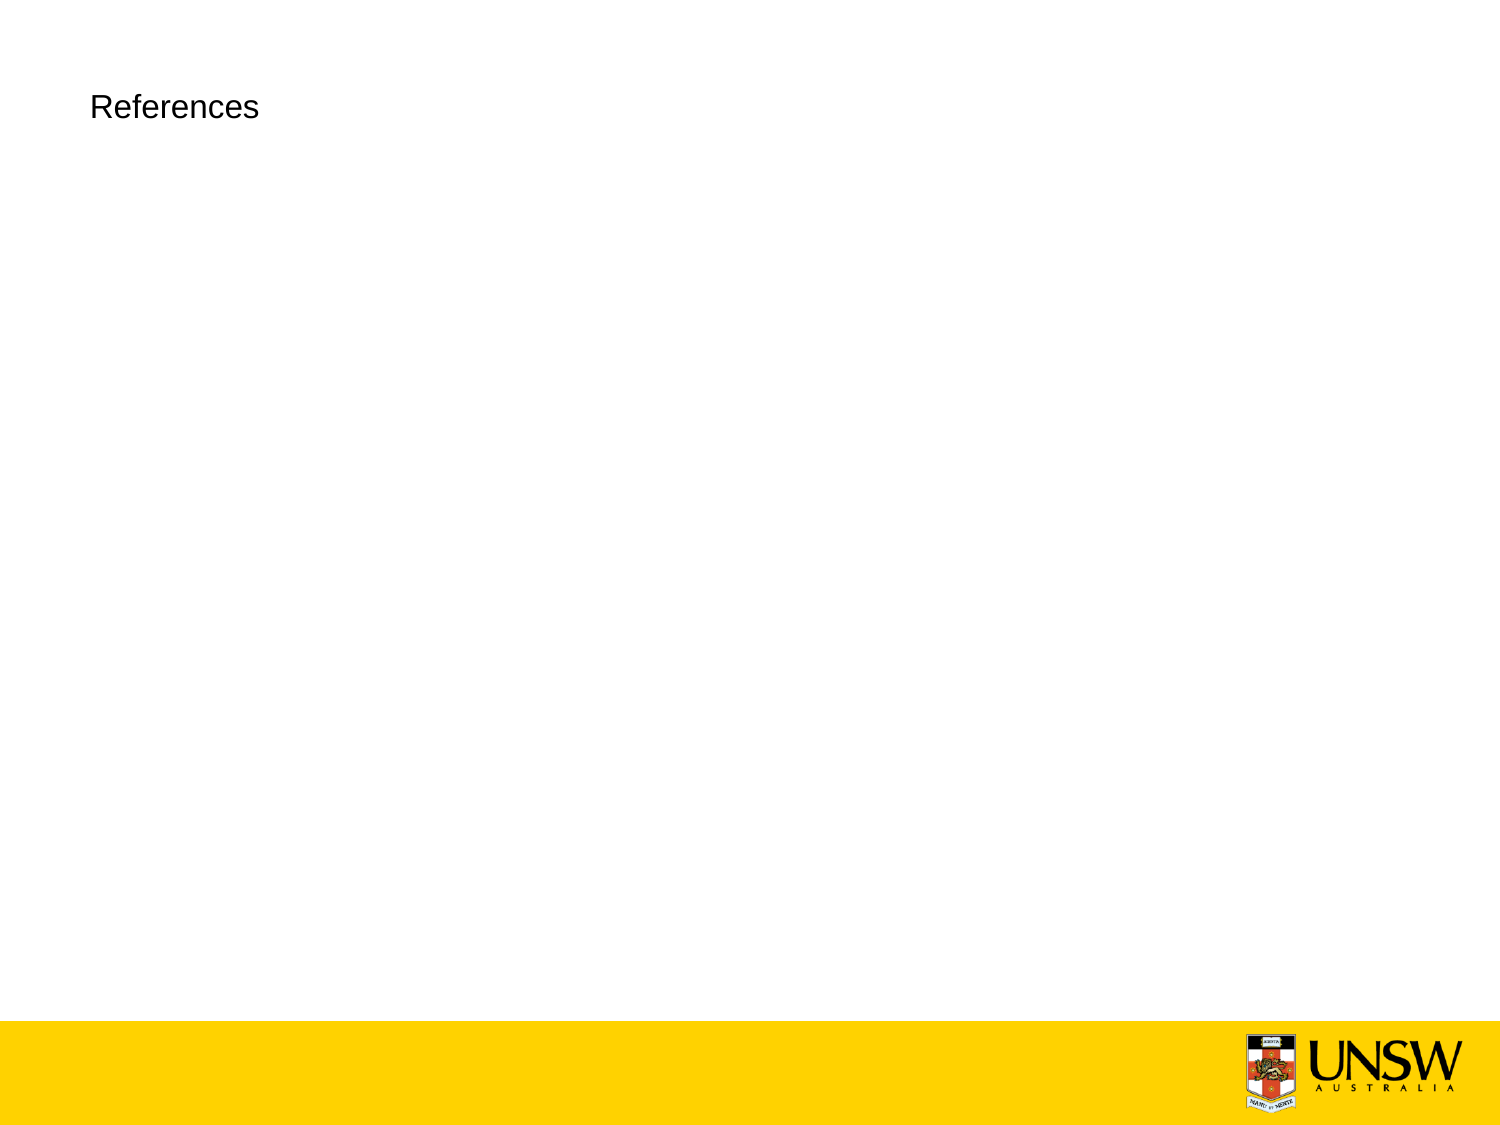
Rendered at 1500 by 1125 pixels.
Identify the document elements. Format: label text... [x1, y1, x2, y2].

picture [0, 1021, 1500, 1125]
title References [75, 78, 1425, 209]
